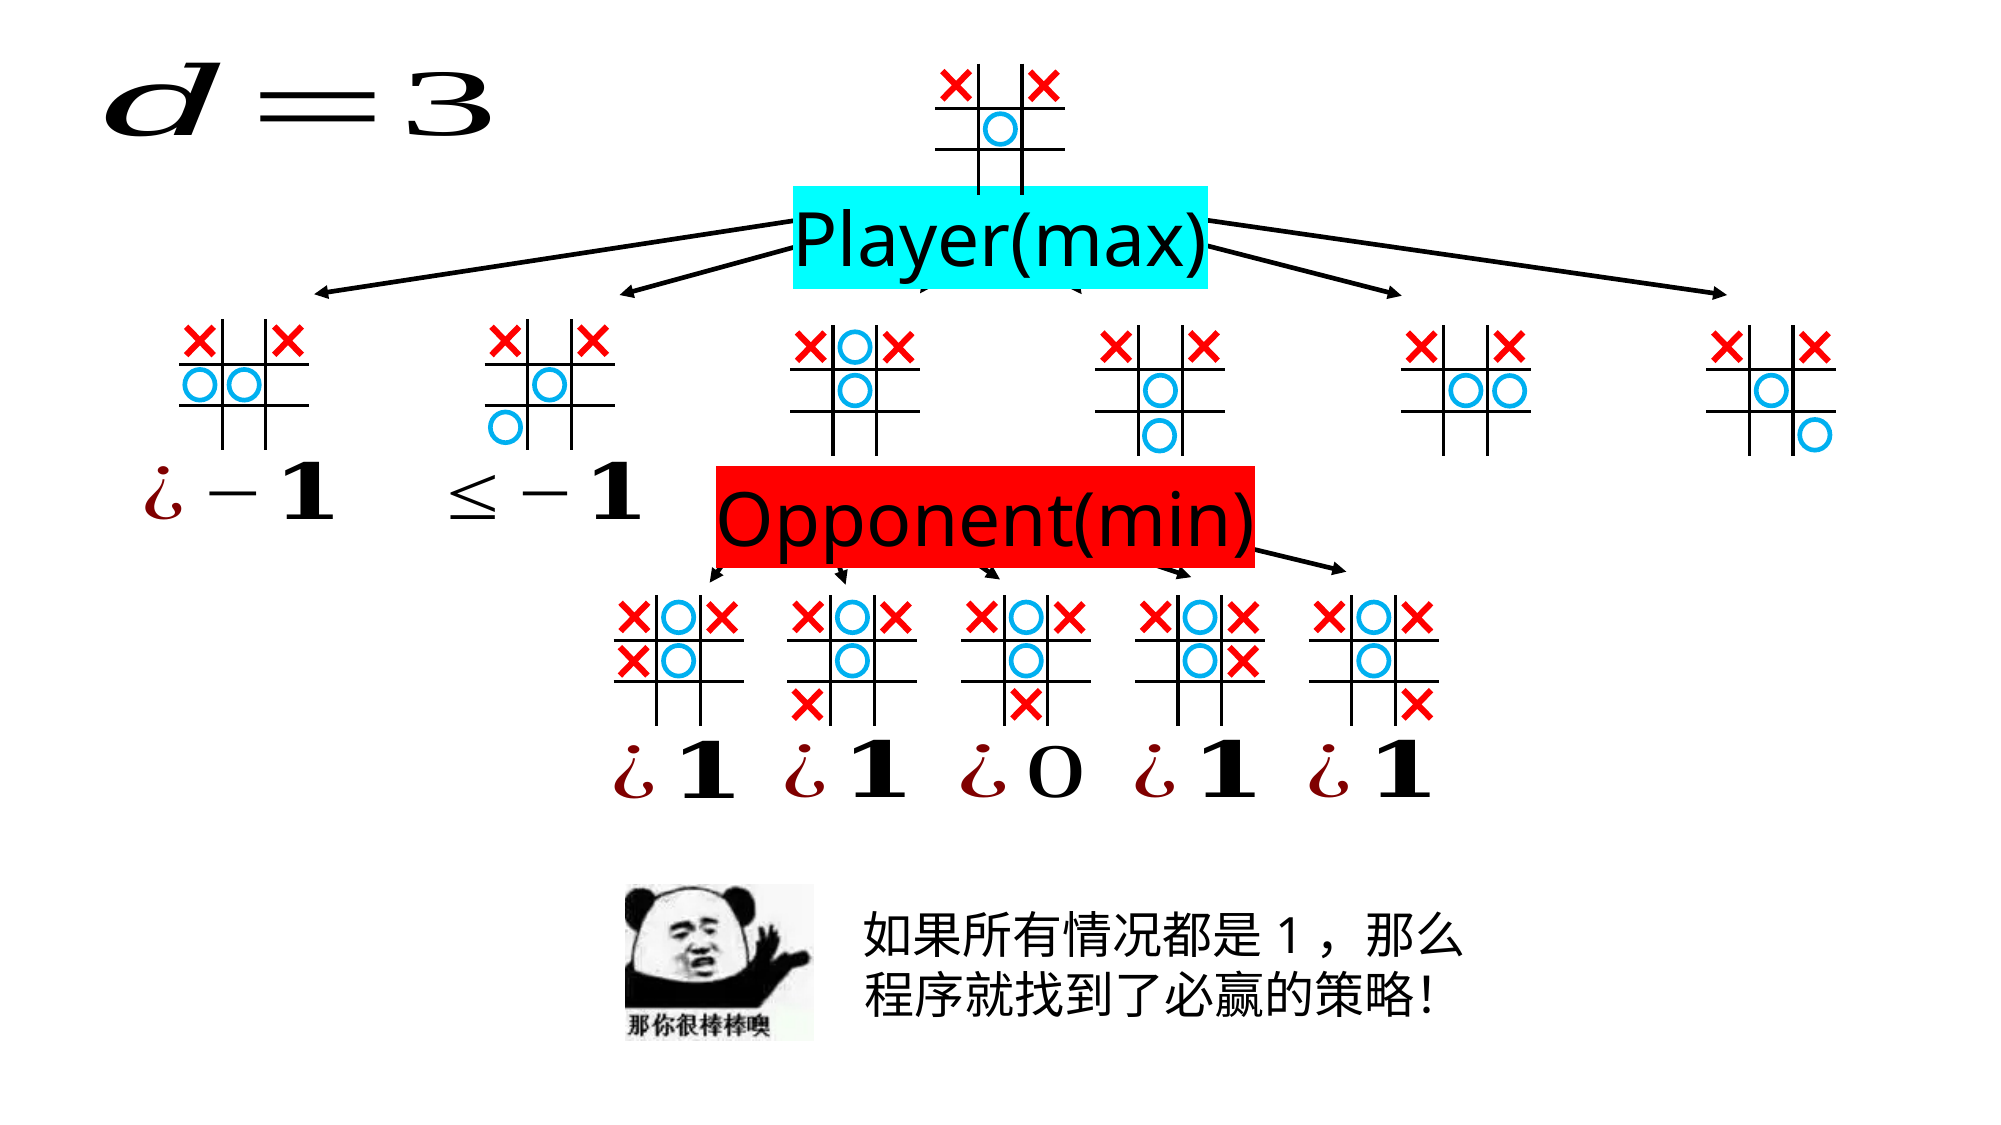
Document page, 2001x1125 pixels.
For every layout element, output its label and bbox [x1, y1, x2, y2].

text_box [1303, 589, 1444, 732]
text_box [638, 464, 1347, 585]
text_box [141, 313, 347, 538]
text_box [1129, 589, 1271, 727]
text_box [784, 319, 926, 456]
text_box [780, 589, 923, 732]
text_box [929, 57, 1071, 195]
text_box [446, 313, 652, 538]
text_box [1700, 319, 1842, 456]
text_box [314, 184, 1728, 296]
text_box [625, 884, 1516, 1041]
text_box [955, 589, 1097, 732]
text_box [607, 589, 749, 818]
text_box [1395, 319, 1536, 456]
text_box [1089, 319, 1231, 456]
